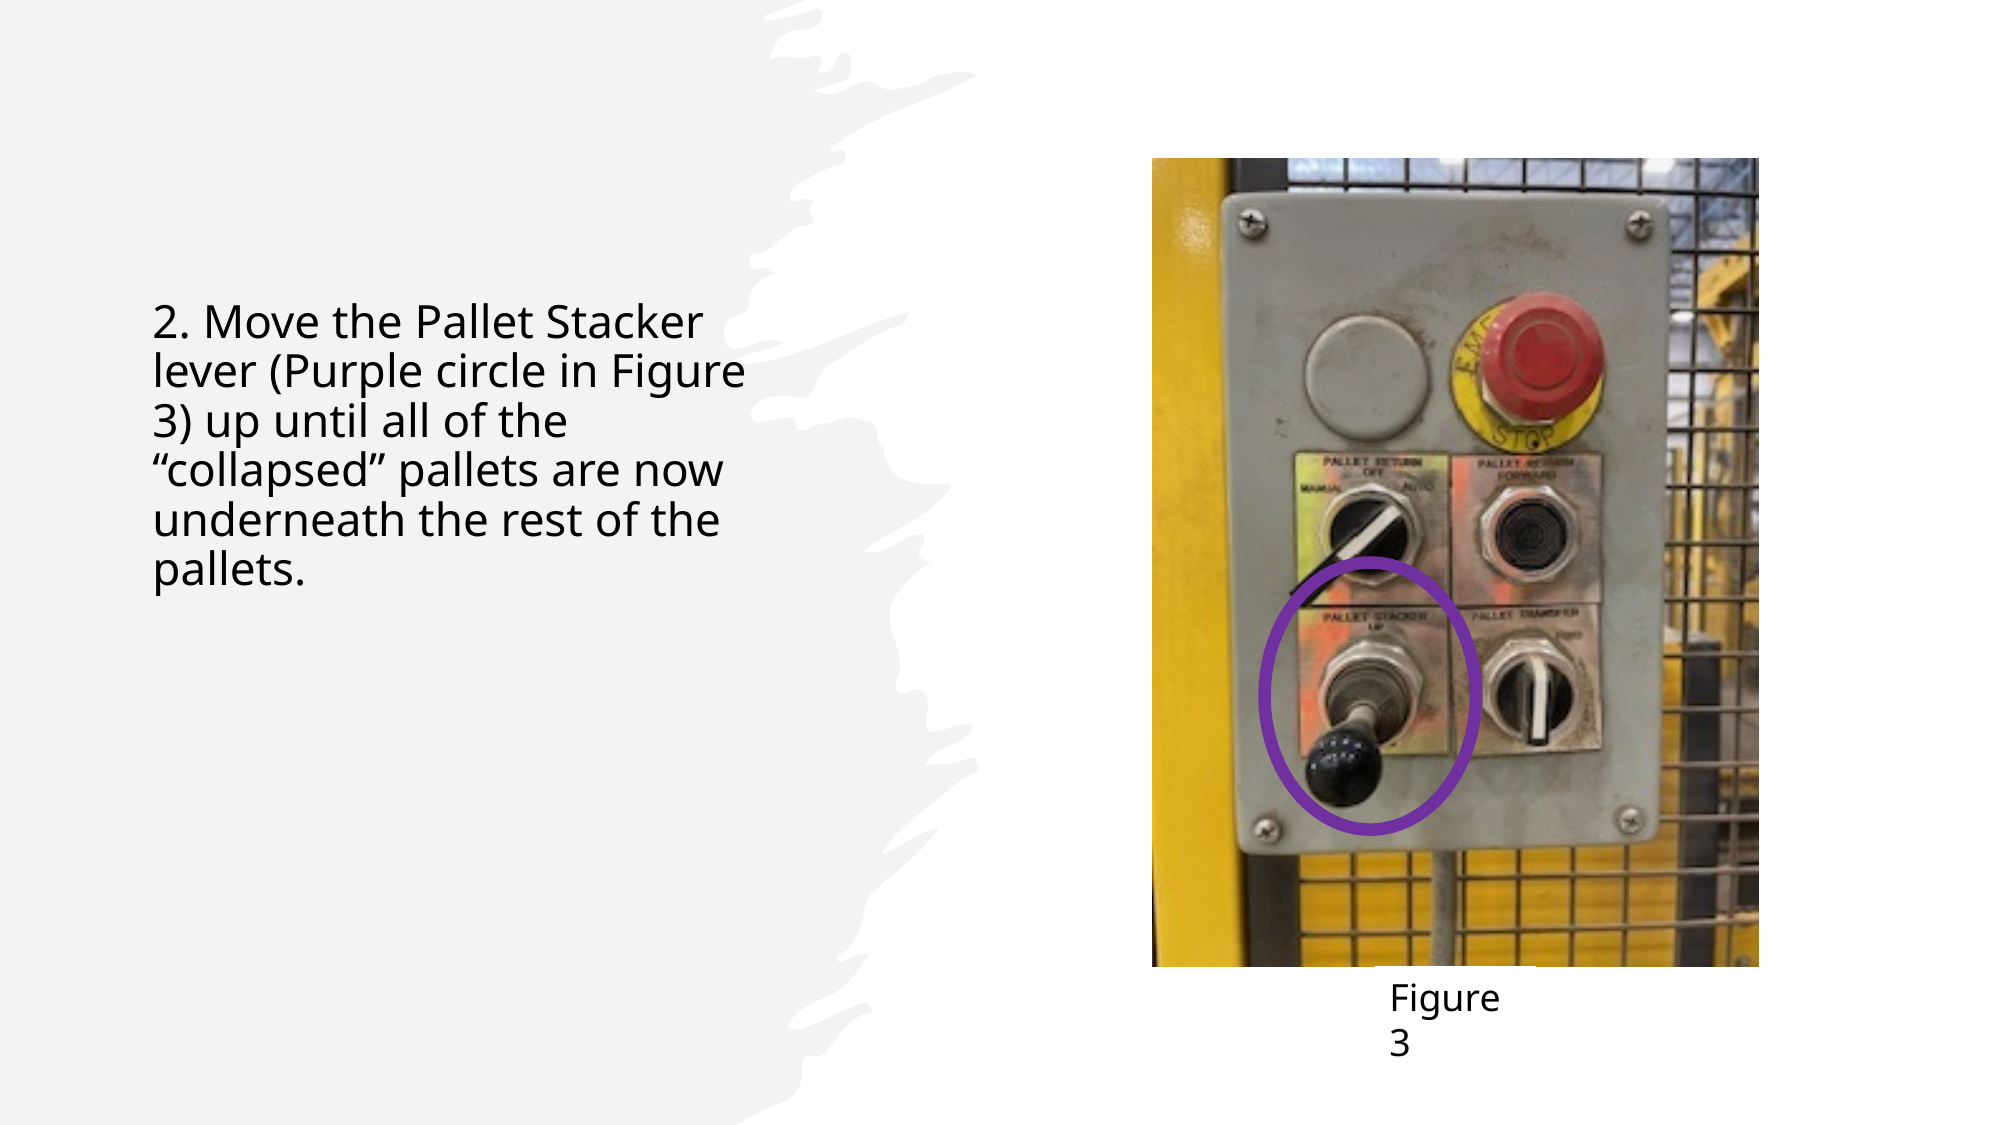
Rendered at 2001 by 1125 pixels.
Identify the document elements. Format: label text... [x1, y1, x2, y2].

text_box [1151, 158, 1759, 1028]
list 2. Move the Pallet Stacker lever (Purple circle in Figure 3) up until all of the “collapsed” pallets are now underneath the rest of the pallets. [137, 291, 776, 1083]
text_box [0, 0, 979, 1125]
text_box [739, 0, 2000, 1125]
